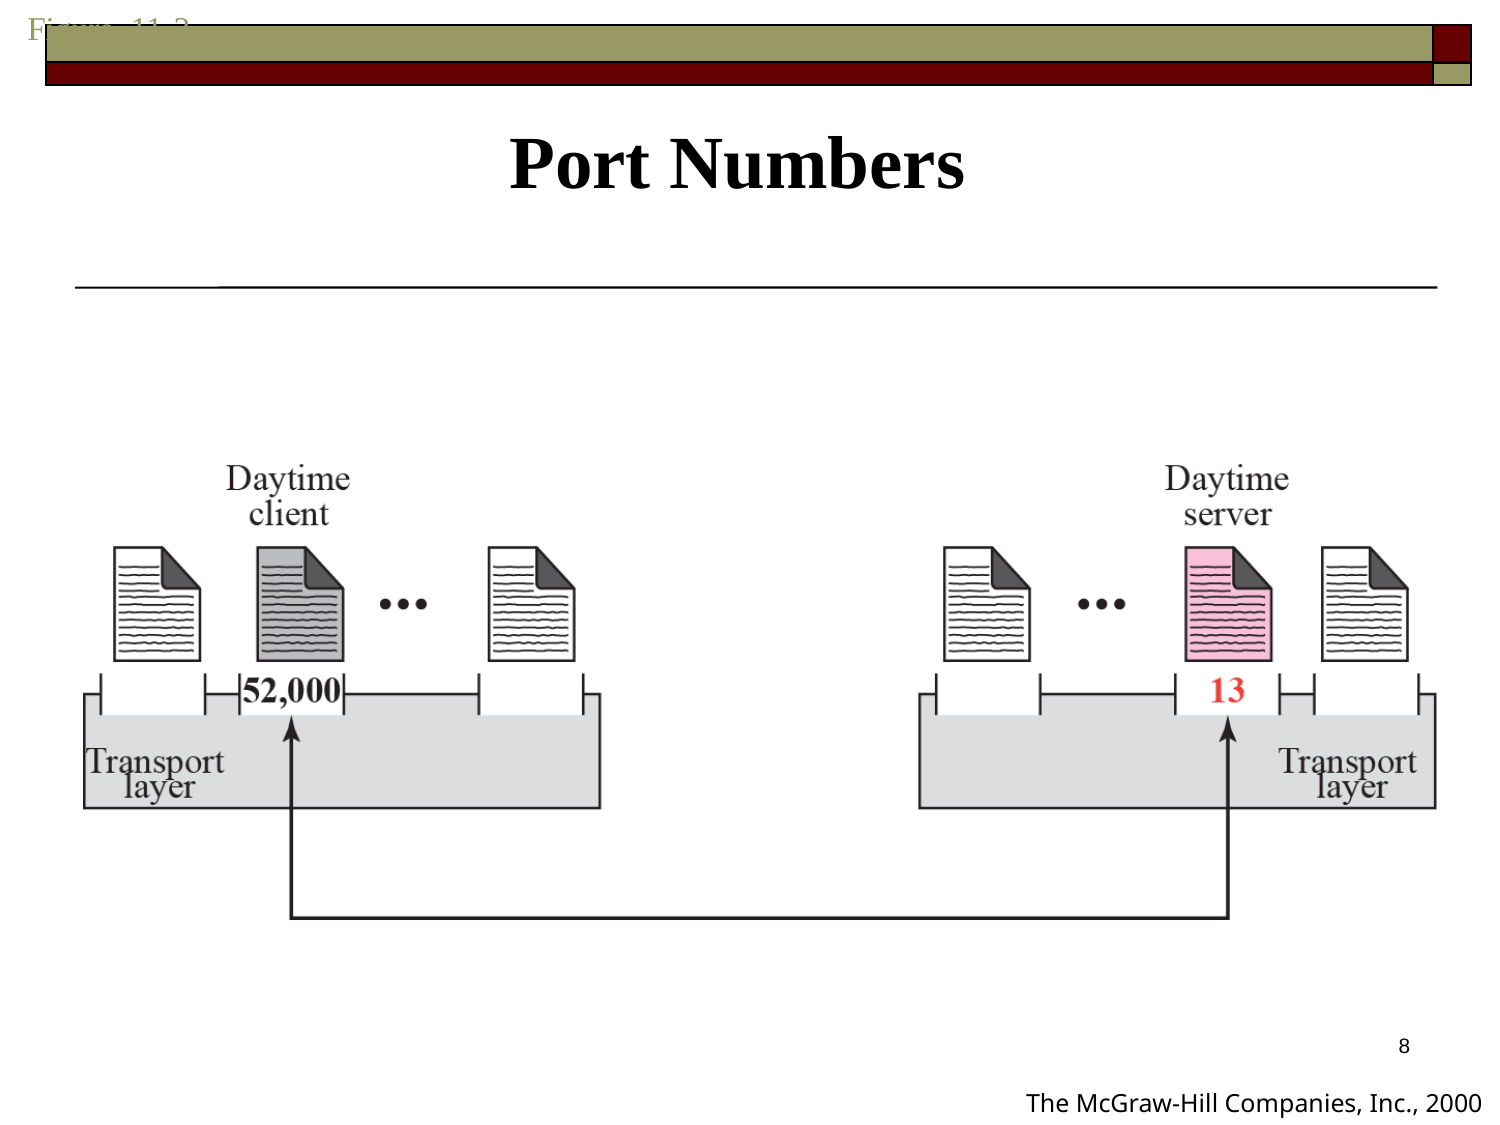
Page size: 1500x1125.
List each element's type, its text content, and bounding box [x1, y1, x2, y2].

text_box Port Numbers [494, 105, 981, 211]
text_box The McGraw-Hill Companies, Inc., 2000 [1011, 1079, 1499, 1125]
picture [83, 459, 1437, 920]
slide_number 8 [1112, 1024, 1426, 1101]
text_box Figure 11-3 [12, 0, 278, 55]
